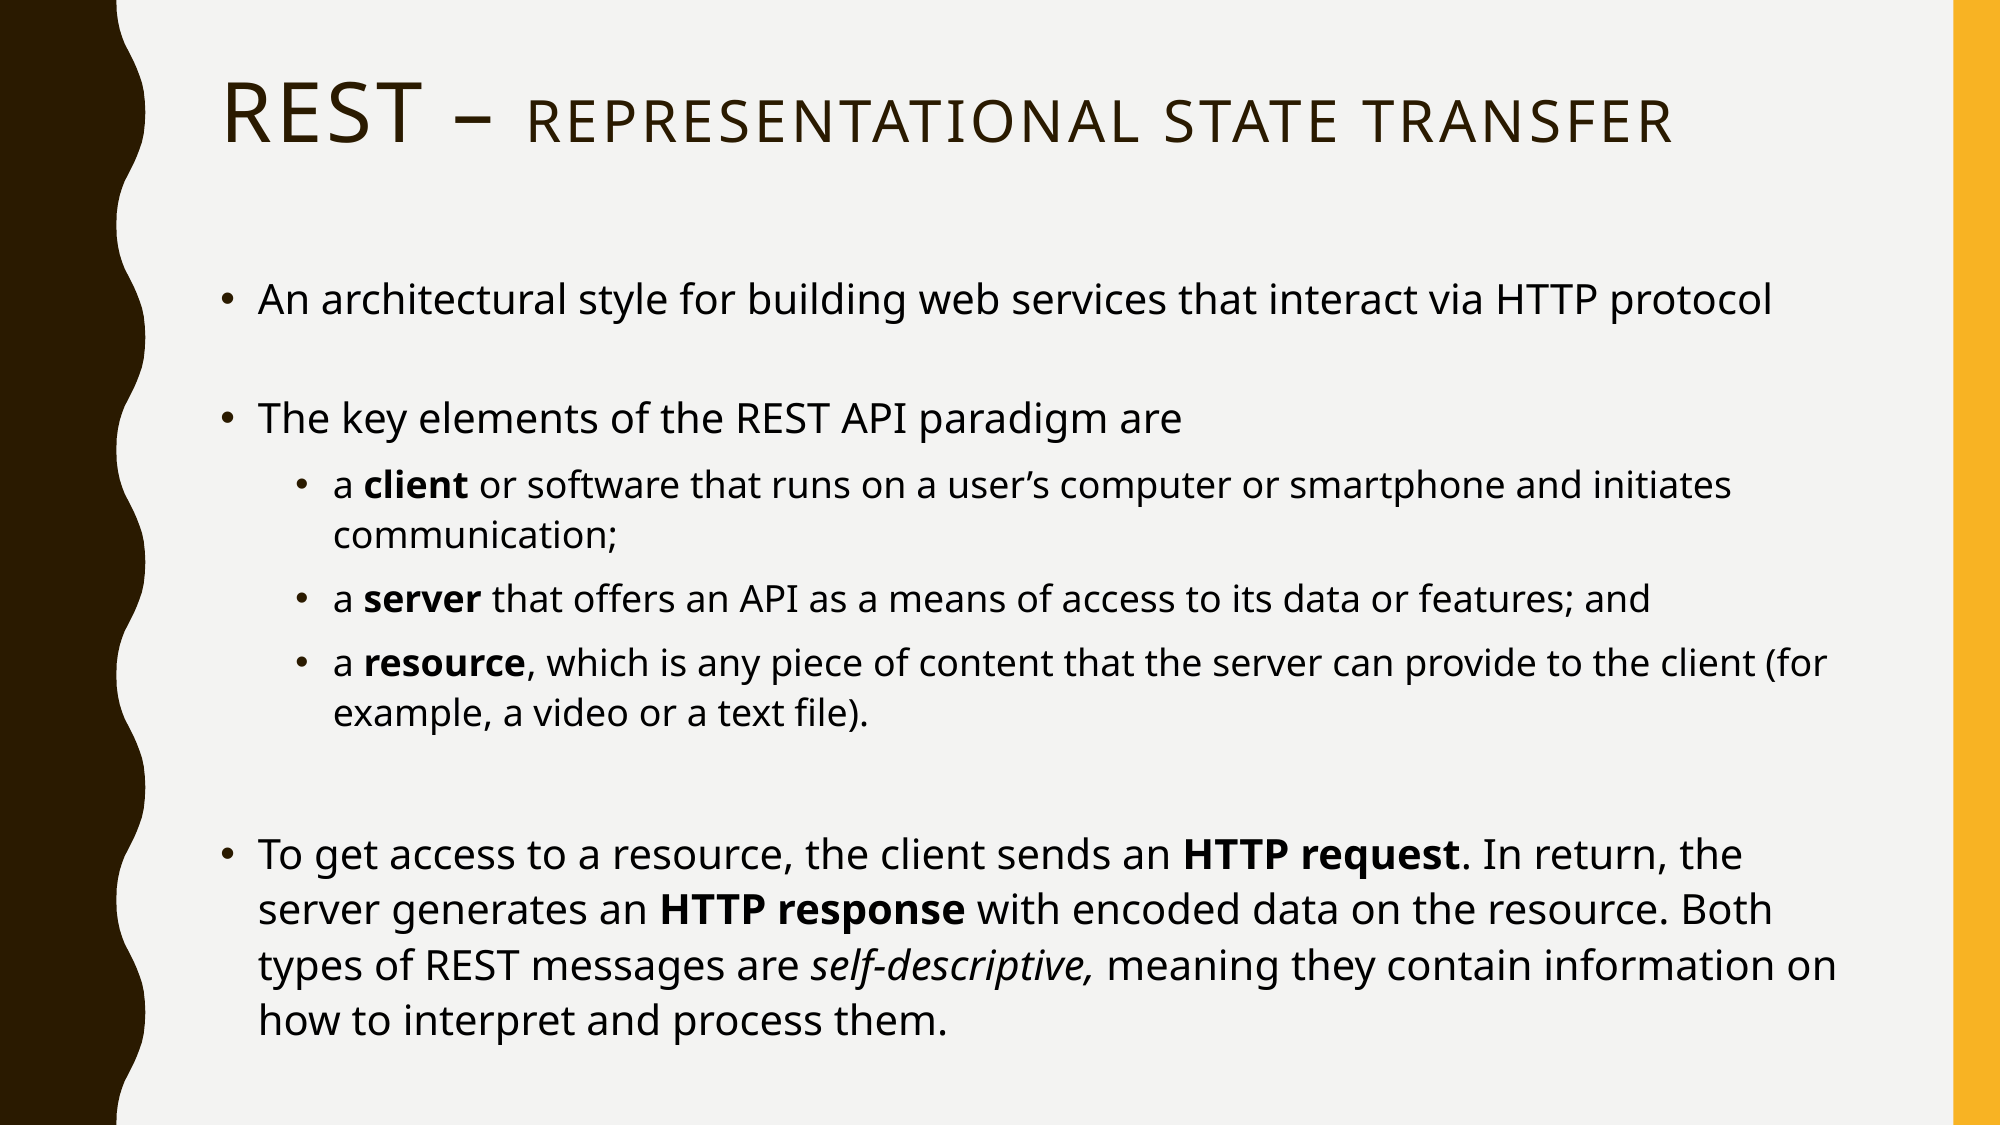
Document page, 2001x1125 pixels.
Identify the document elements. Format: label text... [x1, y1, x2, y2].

list An architectural style for building web services that interact via HTTP protocol The key elements of the REST API paradigm are a client or software that runs on a user’s computer or smartphone and initiates communication; a server that offers an API as a means of access to its data or features; and a resource, which is any piece of content that the server can provide to the client (for example, a video or a text file). To get access to a resource, the client sends an HTTP request. In return, the server generates an HTTP response with encoded data on the resource. Both types of REST messages are self-descriptive, meaning they contain information on how to interpret and process them. [205, 260, 1875, 1125]
title Rest – Representational state transfer [205, 62, 1875, 260]
